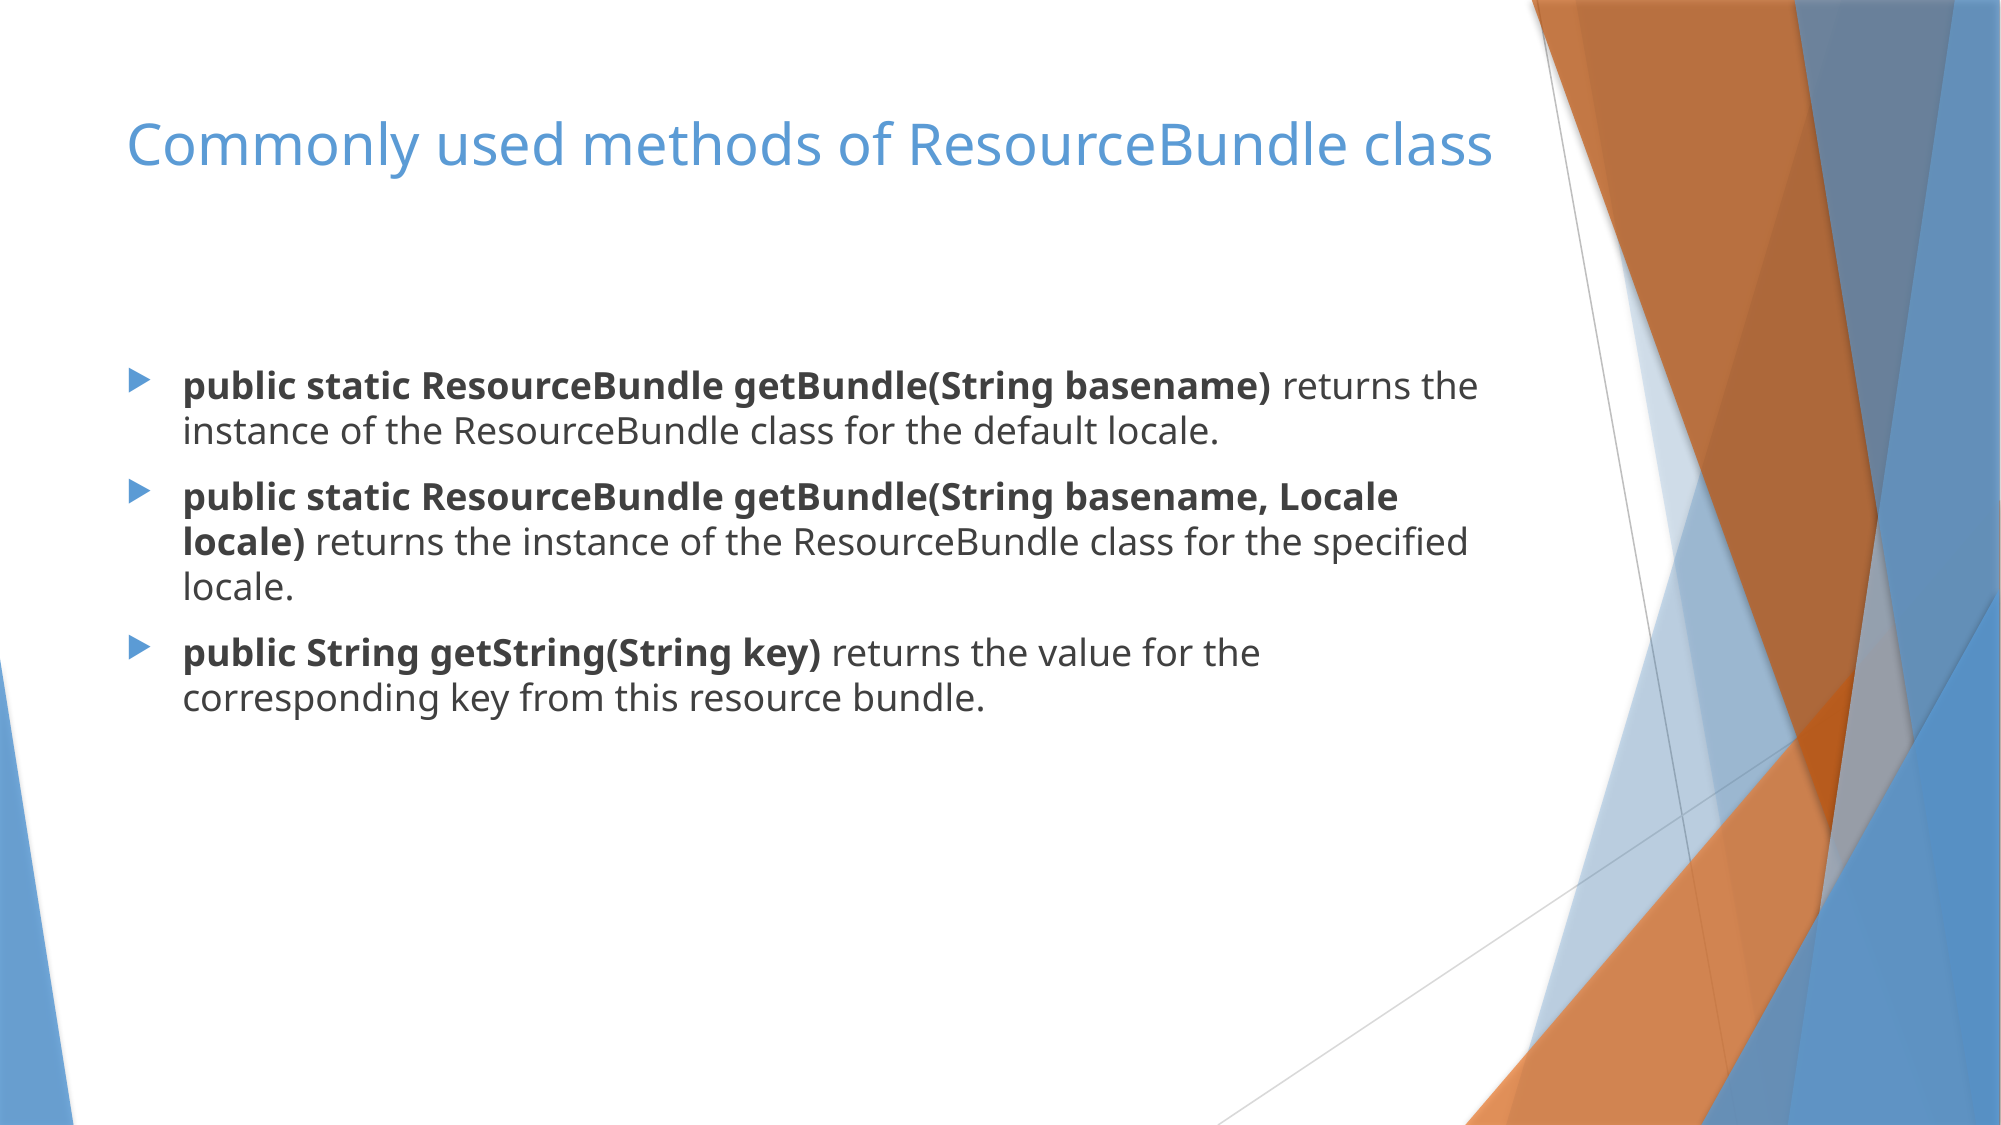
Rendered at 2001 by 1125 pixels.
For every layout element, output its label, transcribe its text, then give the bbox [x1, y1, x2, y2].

list public static ResourceBundle getBundle(String basename) returns the instance of the ResourceBundle class for the default locale. public static ResourceBundle getBundle(String basename, Locale locale) returns the instance of the ResourceBundle class for the specified locale. public String getString(String key) returns the value for the corresponding key from this resource bundle. [111, 354, 1522, 992]
title Commonly used methods of ResourceBundle class [111, 99, 1522, 317]
